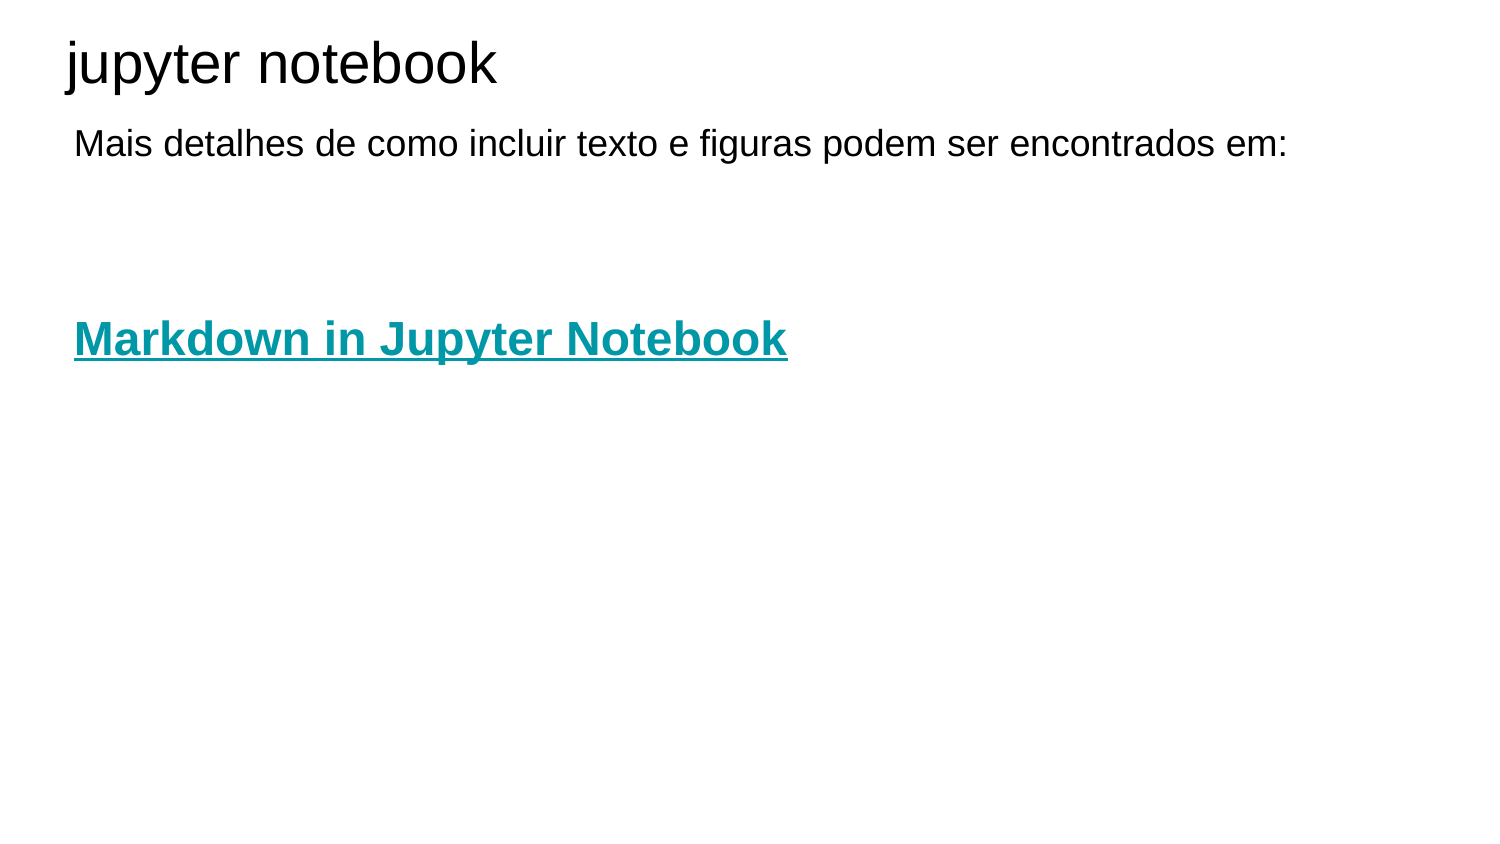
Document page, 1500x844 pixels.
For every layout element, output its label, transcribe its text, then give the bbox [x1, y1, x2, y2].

text_box Markdown in Jupyter Notebook [58, 284, 1024, 455]
title jupyter notebook [51, 10, 570, 105]
text_box Mais detalhes de como incluir texto e figuras podem ser encontrados em: [58, 104, 1405, 241]
